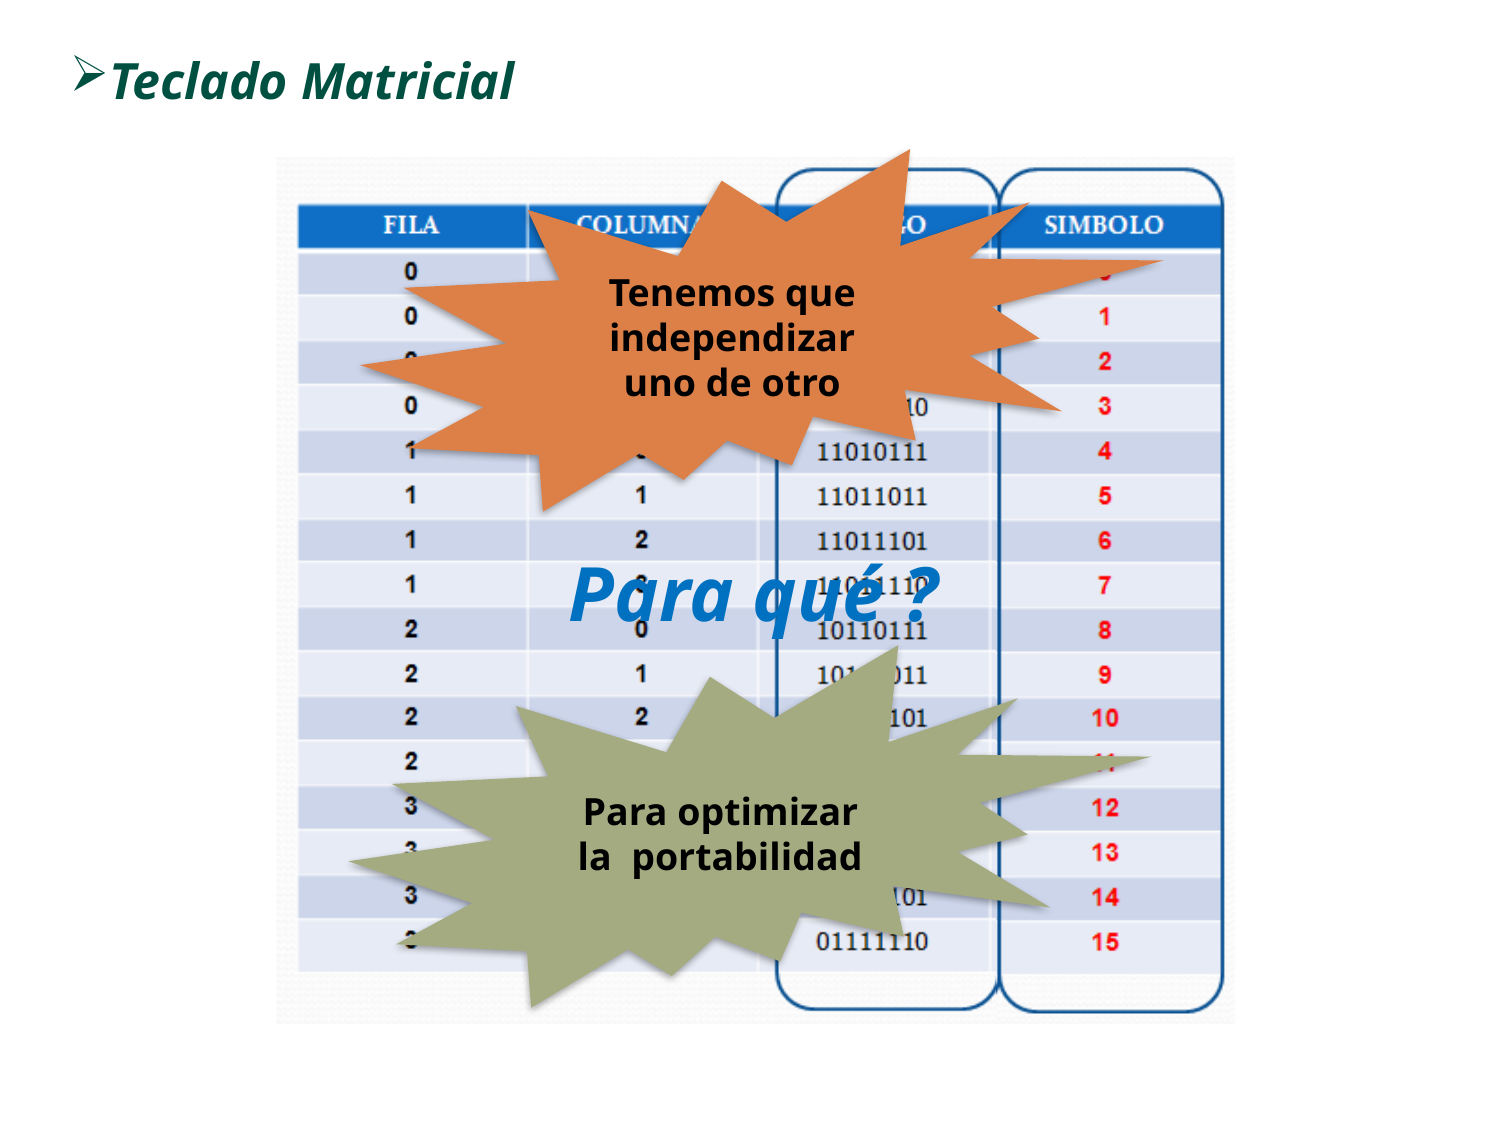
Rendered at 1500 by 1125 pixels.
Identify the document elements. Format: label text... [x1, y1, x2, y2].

picture [275, 157, 1235, 1024]
text_box Teclado Matricial [55, 42, 530, 118]
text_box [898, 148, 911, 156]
